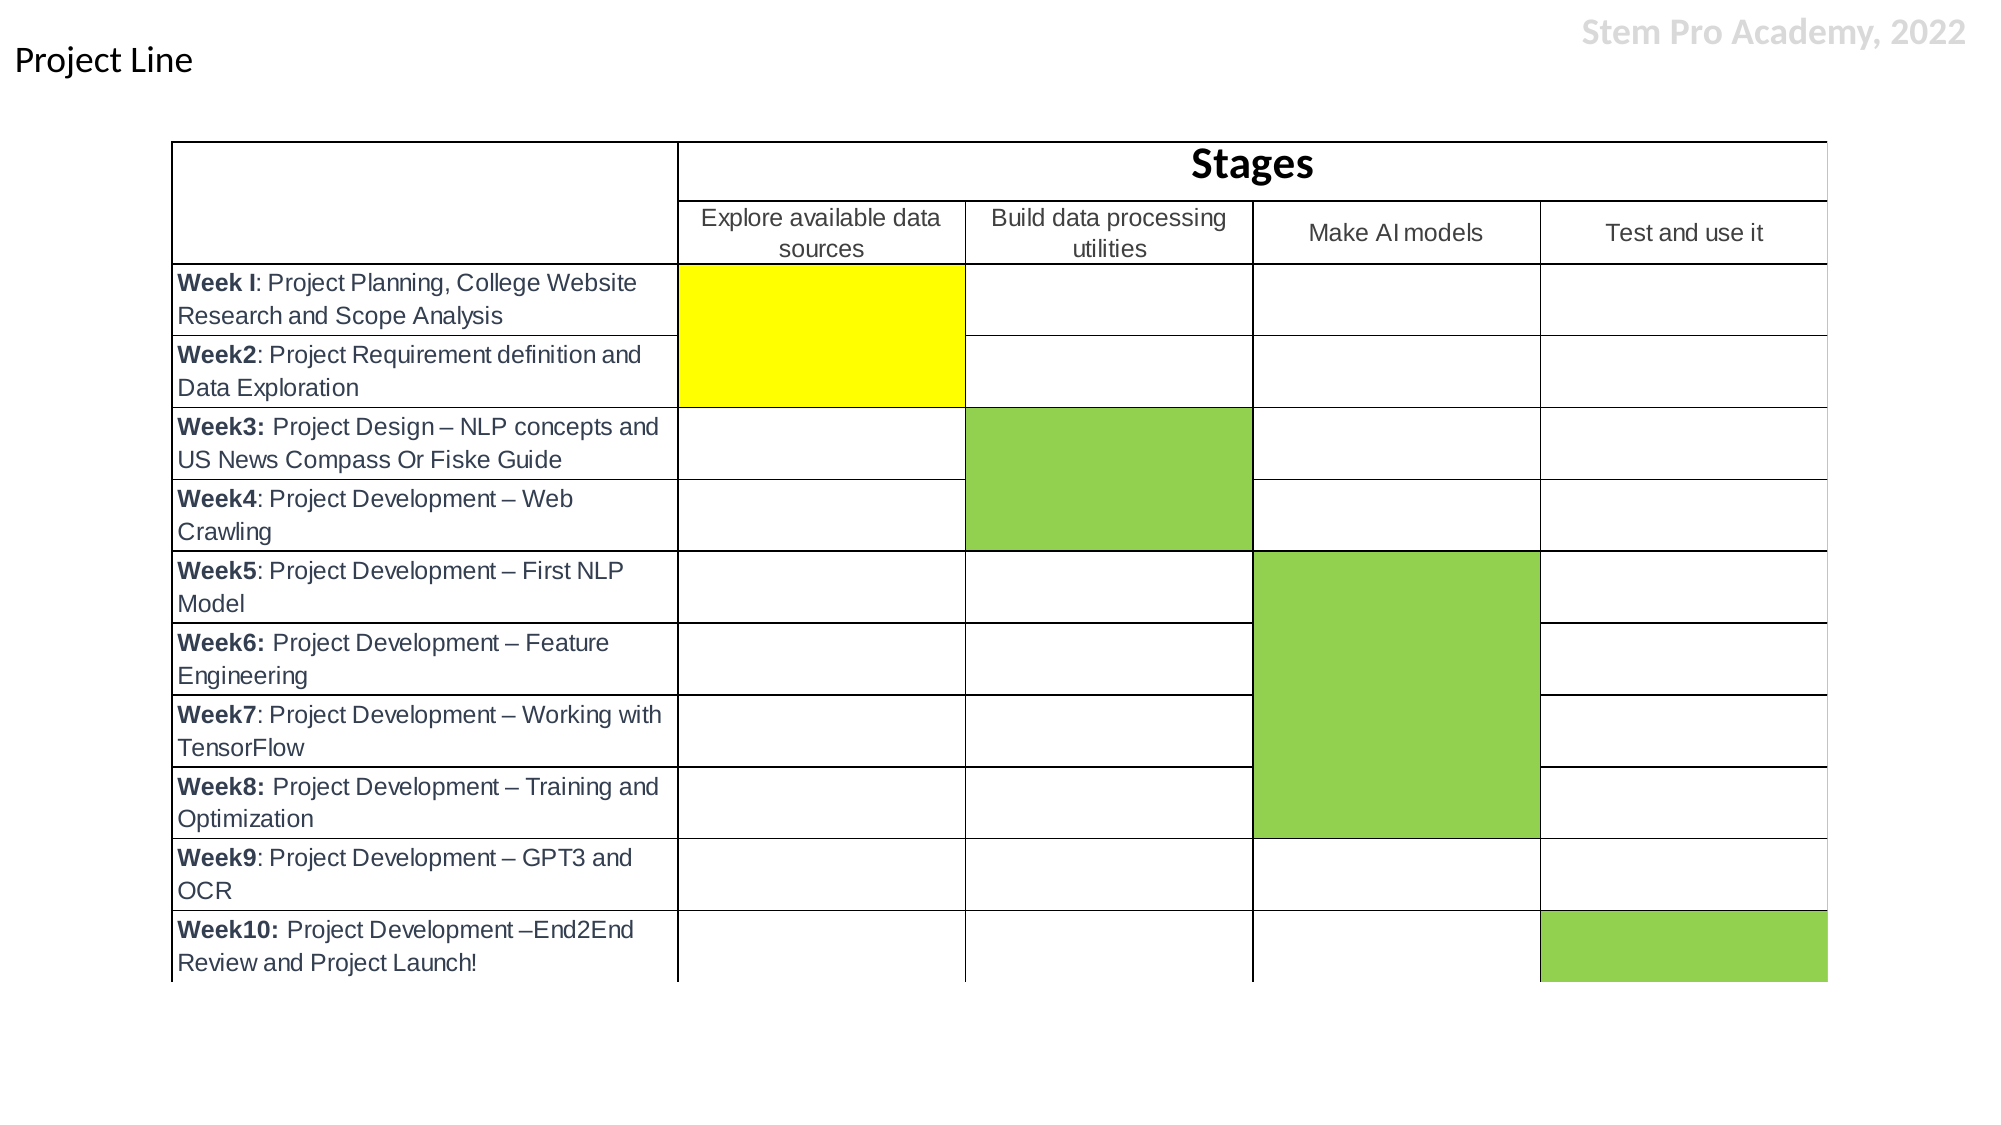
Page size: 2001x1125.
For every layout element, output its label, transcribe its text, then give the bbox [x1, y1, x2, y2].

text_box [170, 141, 1829, 984]
text_box Stem Pro Academy, 2022 [1567, 0, 2000, 60]
text_box Project Line [0, 28, 1000, 88]
